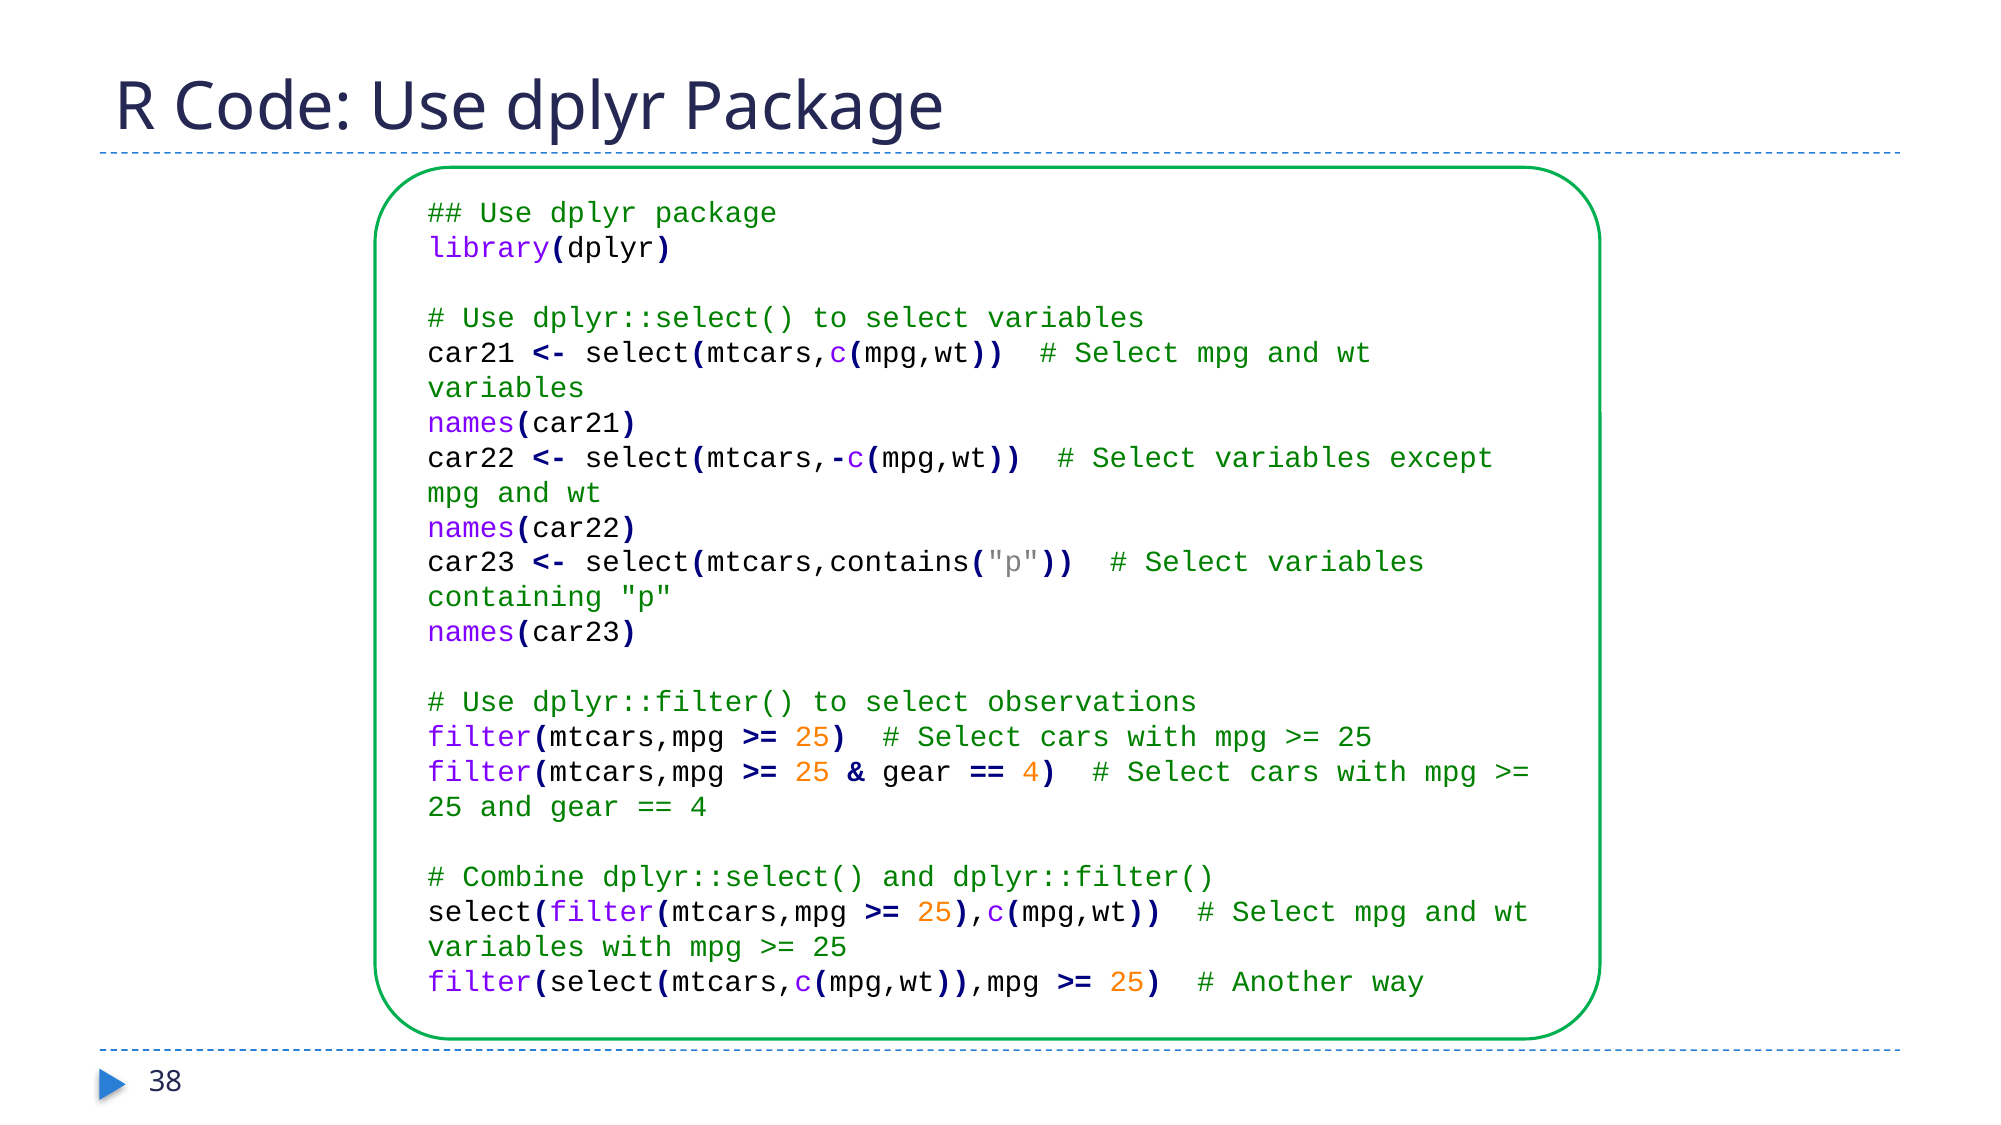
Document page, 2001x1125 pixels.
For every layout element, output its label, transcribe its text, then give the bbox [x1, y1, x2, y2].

title R Code: Use dplyr Package [99, 24, 1900, 151]
slide_number 38 [133, 1055, 568, 1103]
text_box [373, 165, 1602, 1041]
